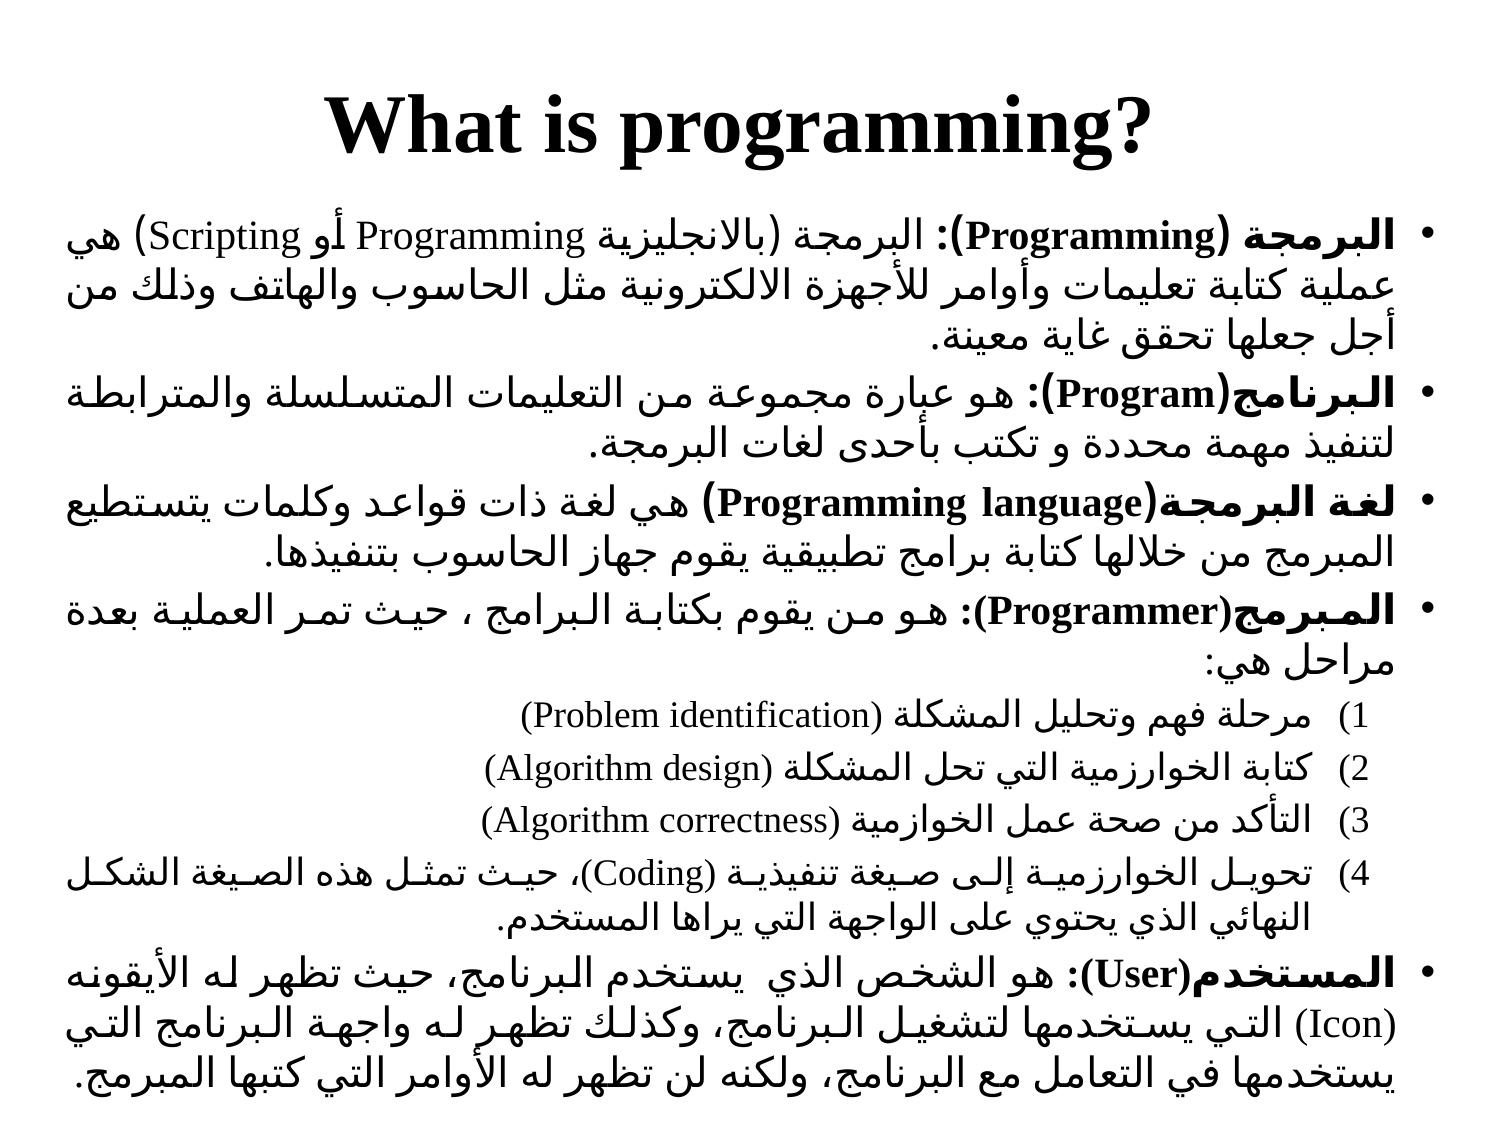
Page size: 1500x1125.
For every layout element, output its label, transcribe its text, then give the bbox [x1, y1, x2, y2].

list البرمجة (Programming): البرمجة (بالانجليزية Programming أو Scripting) هي عملية كتابة تعليمات وأوامر للأجهزة الالكترونية مثل الحاسوب والهاتف وذلك من أجل جعلها تحقق غاية معينة. البرنامج(Program): هو عبارة مجموعة من التعليمات المتسلسلة والمترابطة لتنفيذ مهمة محددة و تكتب بأحدى لغات البرمجة. لغة البرمجة(Programming language) هي لغة ذات قواعد وكلمات يتستطيع المبرمج من خلالها كتابة برامج تطبيقية يقوم جهاز الحاسوب بتنفيذها. المبرمج(Programmer): هو من يقوم بكتابة البرامج ، حيث تمر العملية بعدة مراحل هي: مرحلة فهم وتحليل المشكلة (Problem identification) كتابة الخوارزمية التي تحل المشكلة (Algorithm design) التأكد من صحة عمل الخوازمية (Algorithm correctness) تحويل الخوارزمية إلى صيغة تنفيذية (Coding)، حيث تمثل هذه الصيغة الشكل النهائي الذي يحتوي على الواجهة التي يراها المستخدم. المستخدم(User): هو الشخص الذي يستخدم البرنامج، حيث تظهر له الأيقونه (Icon) التي يستخدمها لتشغيل البرنامج، وكذلك تظهر له واجهة البرنامج التي يستخدمها في التعامل مع البرنامج، ولكنه لن تظهر له الأوامر التي كتبها المبرمج. [50, 200, 1450, 1075]
title What is programming? [112, 24, 1388, 200]
